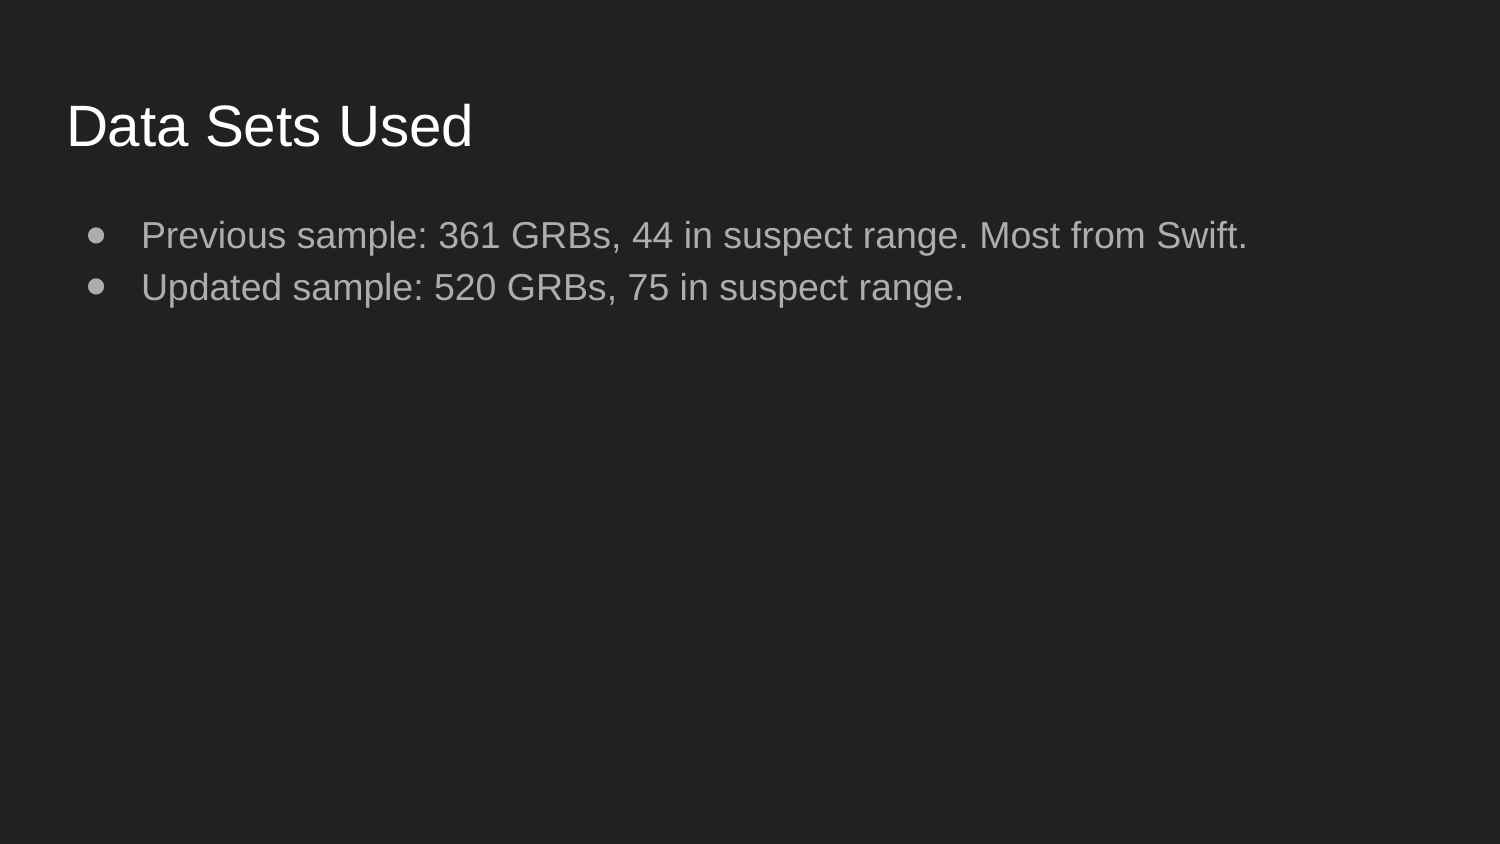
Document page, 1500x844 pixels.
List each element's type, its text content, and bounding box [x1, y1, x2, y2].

list Previous sample: 361 GRBs, 44 in suspect range. Most from Swift. Updated sample: 520 GRBs, 75 in suspect range. [51, 189, 1449, 750]
title Data Sets Used [51, 72, 1449, 167]
